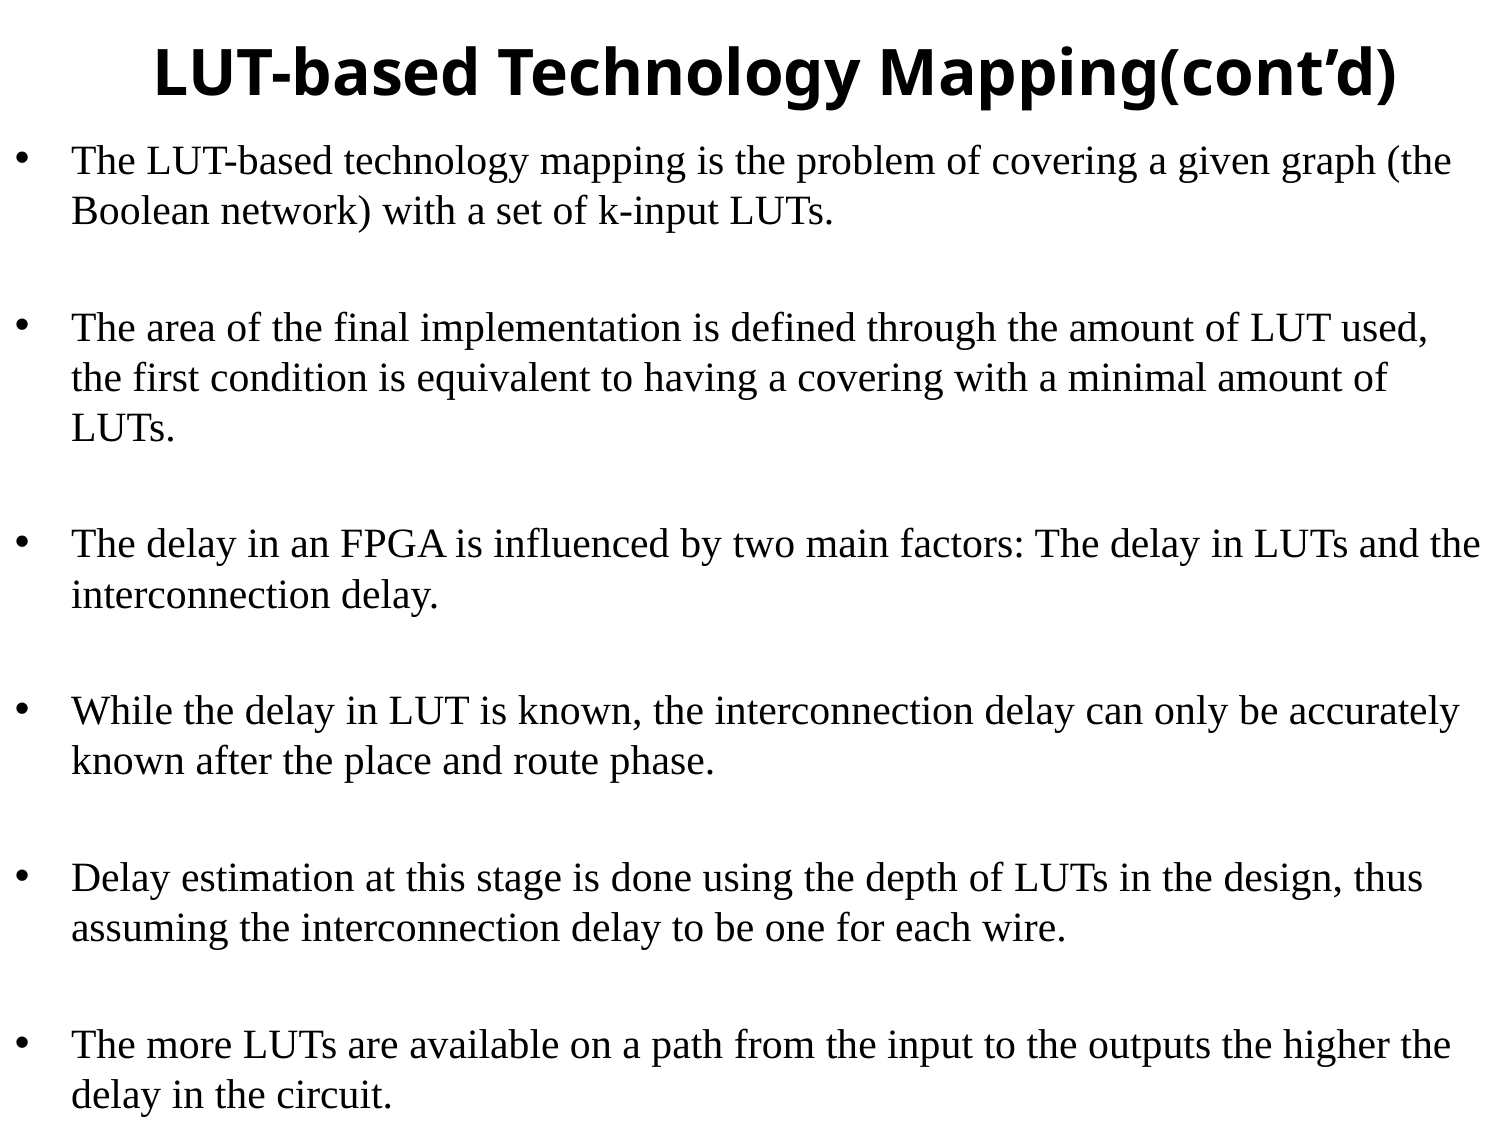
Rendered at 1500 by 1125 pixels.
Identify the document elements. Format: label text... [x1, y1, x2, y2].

text_box The LUT-based technology mapping is the problem of covering a given graph (the Boolean network) with a set of k-input LUTs. The area of the final implementation is defined through the amount of LUT used, the first condition is equivalent to having a covering with a minimal amount of LUTs. The delay in an FPGA is influenced by two main factors: The delay in LUTs and the interconnection delay. While the delay in LUT is known, the interconnection delay can only be accurately known after the place and route phase. Delay estimation at this stage is done using the depth of LUTs in the design, thus assuming the interconnection delay to be one for each wire. The more LUTs are available on a path from the input to the outputs the higher the delay in the circuit. [0, 124, 1500, 1125]
text_box LUT-based Technology Mapping(cont’d) [99, 1, 1450, 124]
